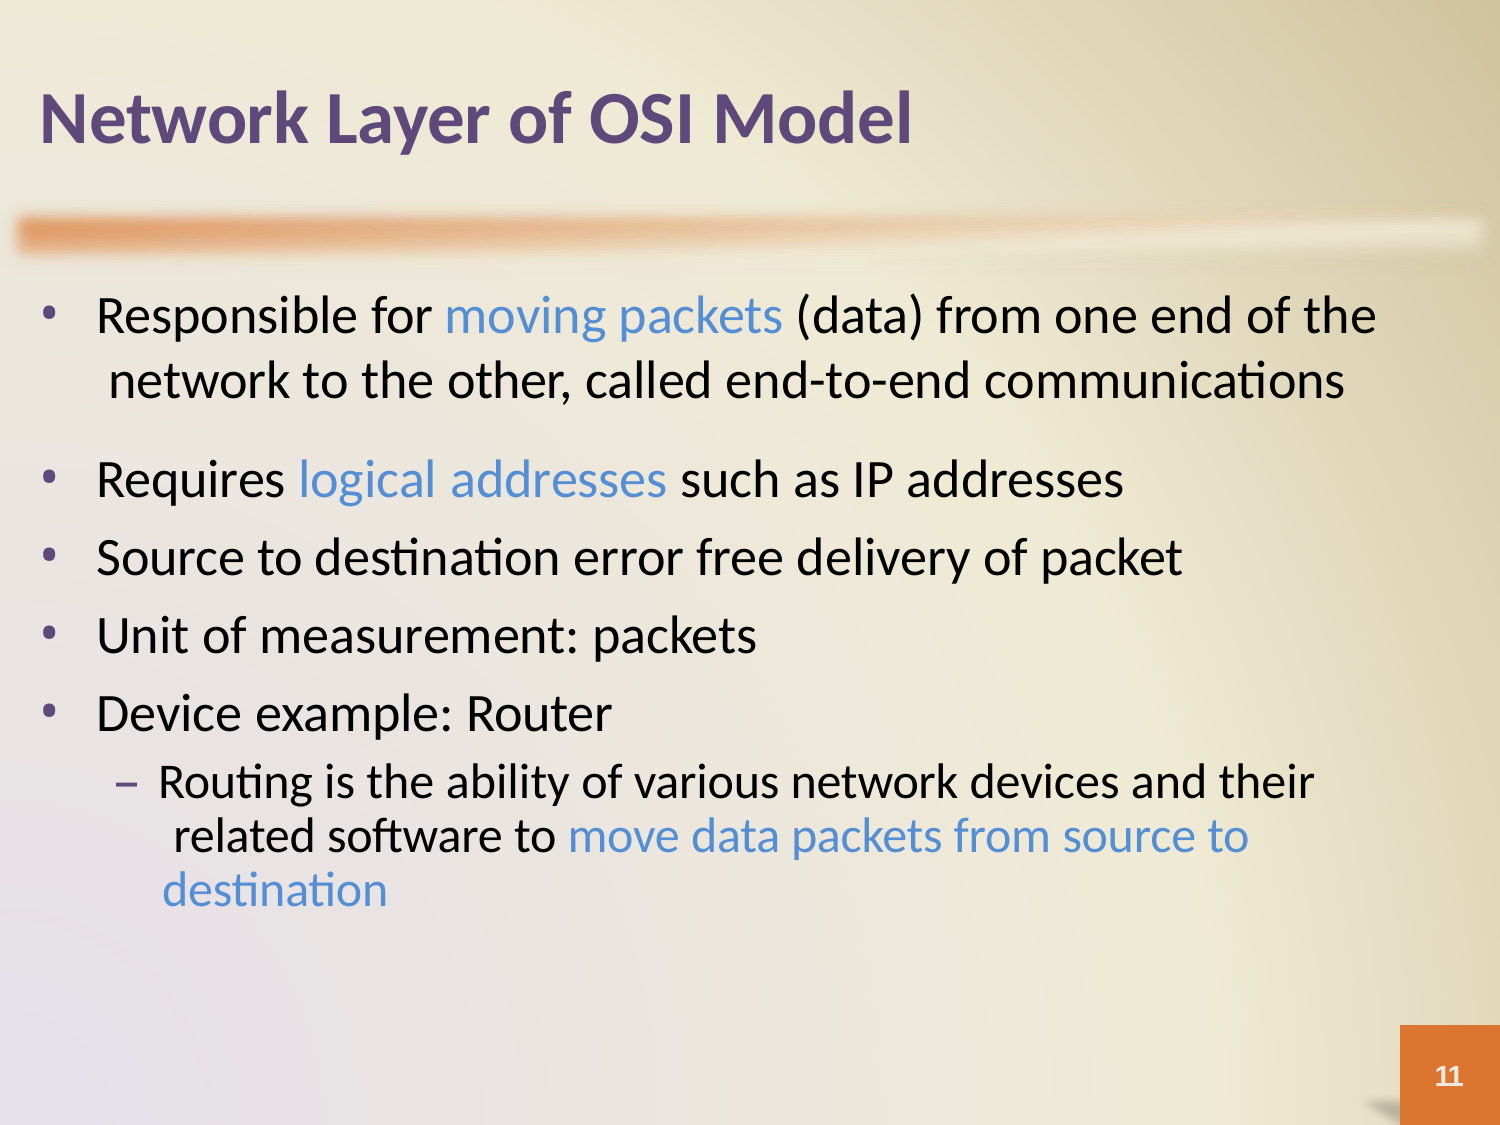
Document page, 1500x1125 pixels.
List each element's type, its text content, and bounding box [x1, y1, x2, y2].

title Network Layer of OSI Model [37, 66, 920, 257]
text_box 11 [1432, 1054, 1467, 1092]
picture [0, 0, 1500, 1125]
text_box Responsible for moving packets (data) from one end of the network to the other, called end-to-end communications Requires logical addresses such as IP addresses Source to destination error free delivery of packet Unit of measurement: packets Device example: Router – Routing is the ability of various network devices and their related software to move data packets from source to destination [37, 276, 1387, 917]
